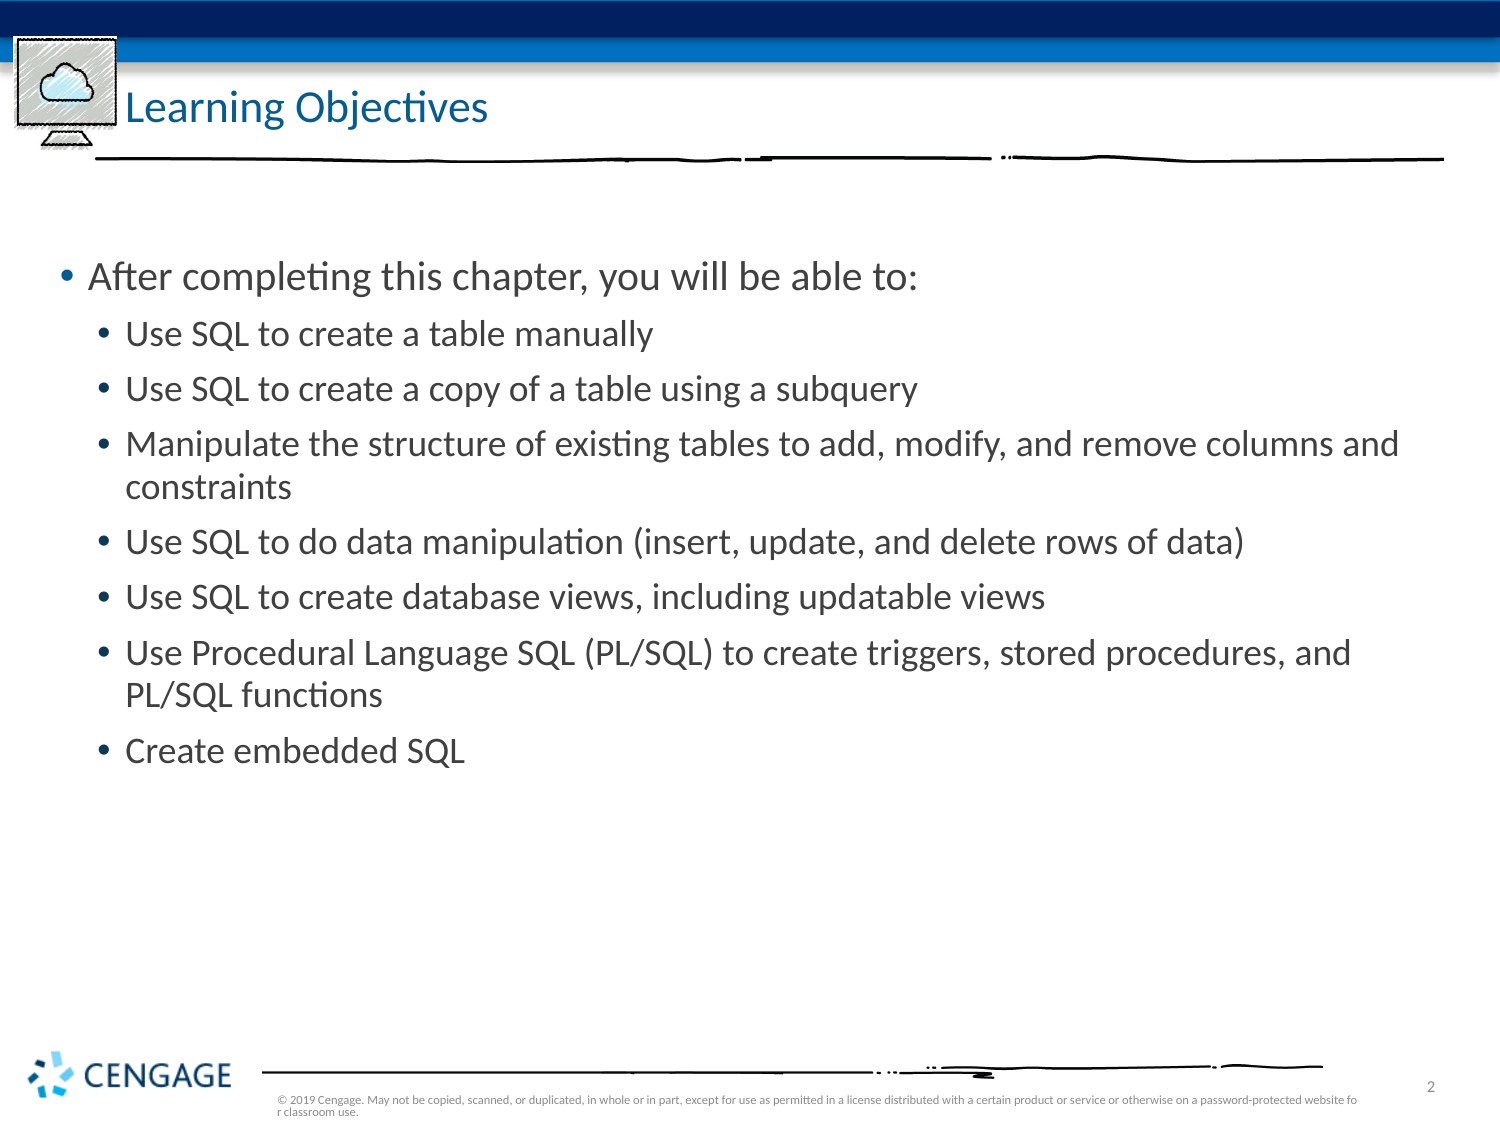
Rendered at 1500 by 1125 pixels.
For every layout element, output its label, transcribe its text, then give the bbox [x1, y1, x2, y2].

footer © 2019 Cengage. May not be copied, scanned, or duplicated, in whole or in part, except for use as permitted in a license distributed with a certain product or service or otherwise on a password-protected website for classroom use. [262, 1079, 1375, 1120]
picture [262, 1064, 1323, 1079]
picture [95, 155, 1444, 163]
list After completing this chapter, you will be able to: Use SQL to create a table manually Use SQL to create a copy of a table using a subquery Manipulate the structure of existing tables to add, modify, and remove columns and constraints Use SQL to do data manipulation (insert, update, and delete rows of data) Use SQL to create database views, including updatable views Use Procedural Language SQL (PL/SQL) to create triggers, stored procedures, and PL/SQL functions Create embedded SQL [59, 252, 1441, 795]
picture [7, 1037, 244, 1111]
title Learning Objectives [125, 84, 1442, 132]
picture [13, 36, 117, 151]
